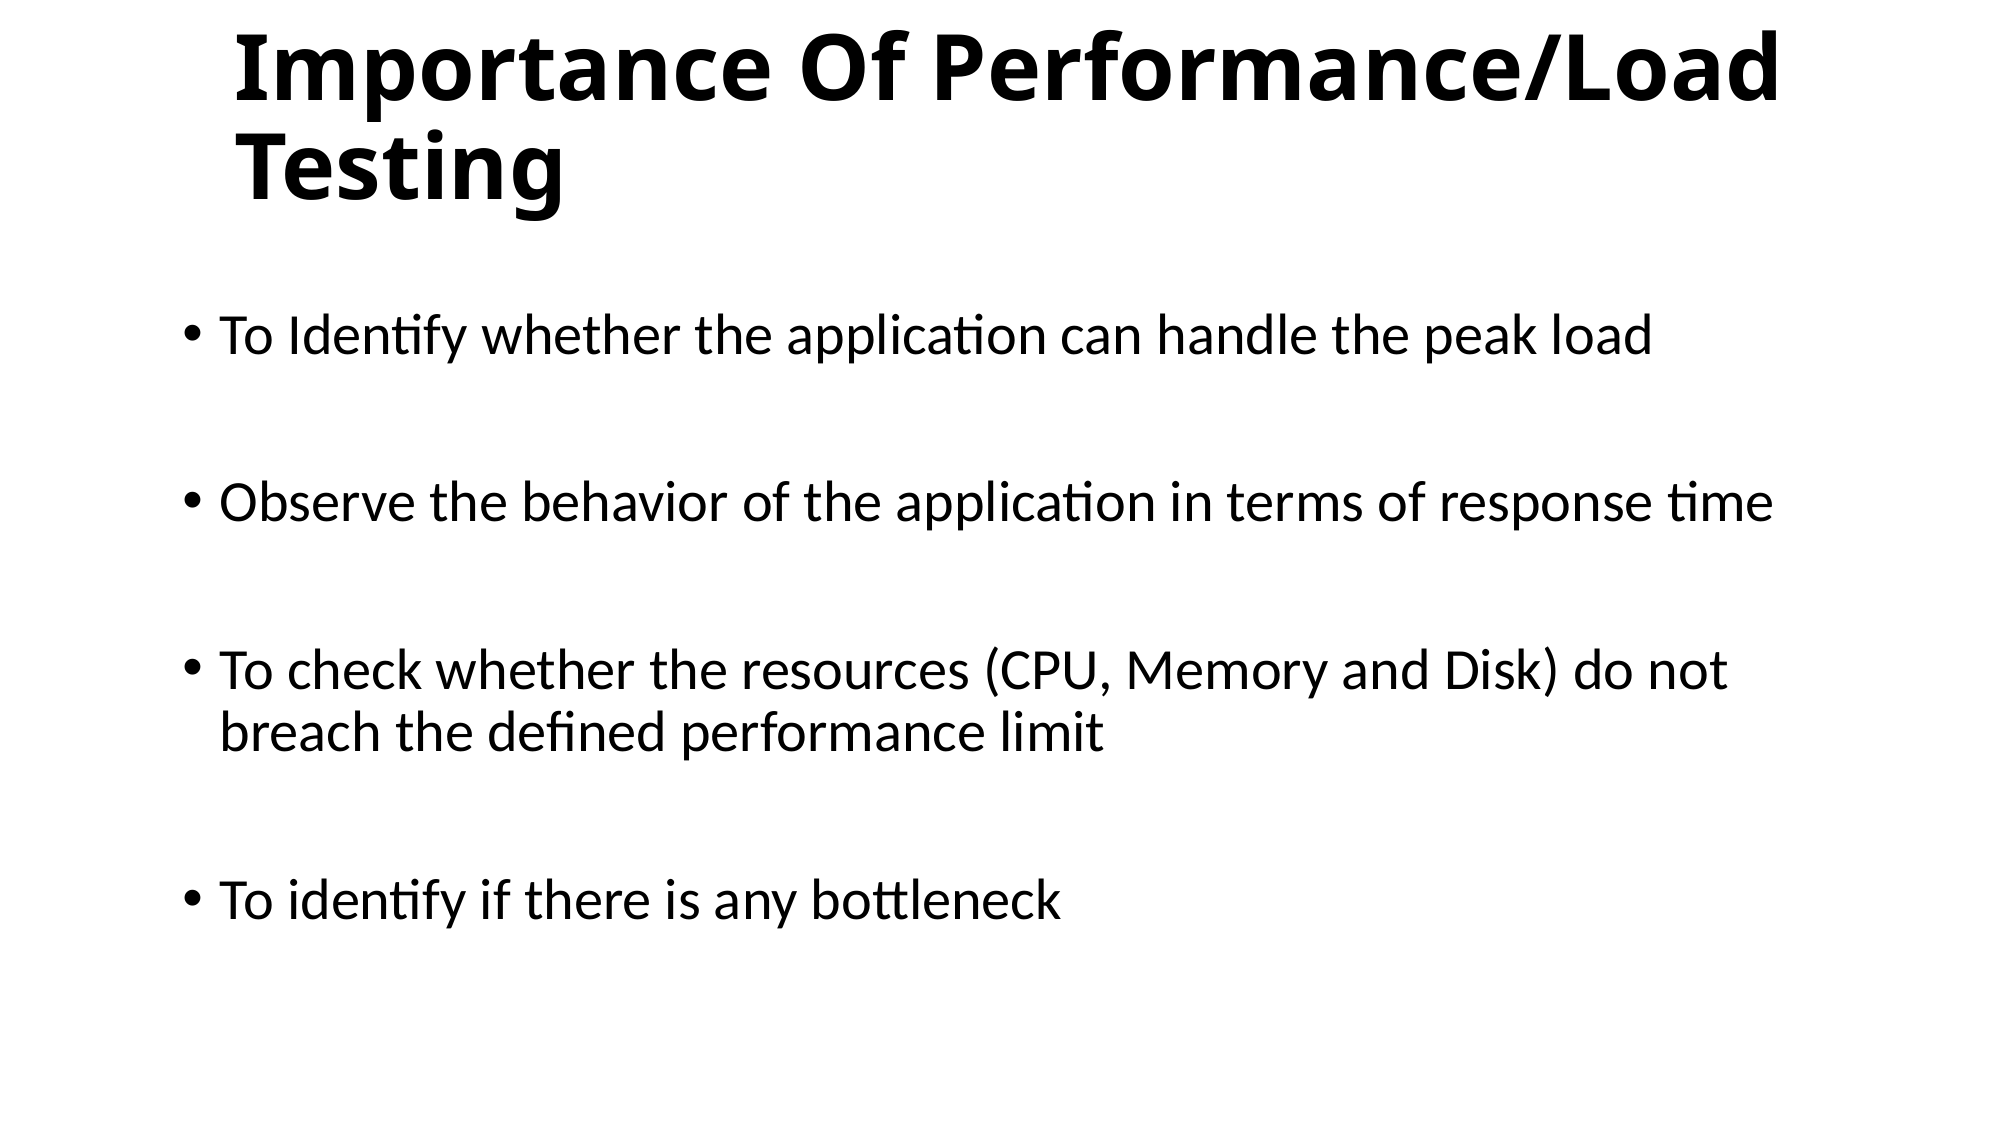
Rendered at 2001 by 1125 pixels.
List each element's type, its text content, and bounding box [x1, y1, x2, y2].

list To Identify whether the application can handle the peak load Observe the behavior of the application in terms of response time To check whether the resources (CPU, Memory and Disk) do not breach the defined performance limit To identify if there is any bottleneck [167, 203, 1907, 969]
title Importance Of Performance/Load Testing [220, 11, 1810, 203]
